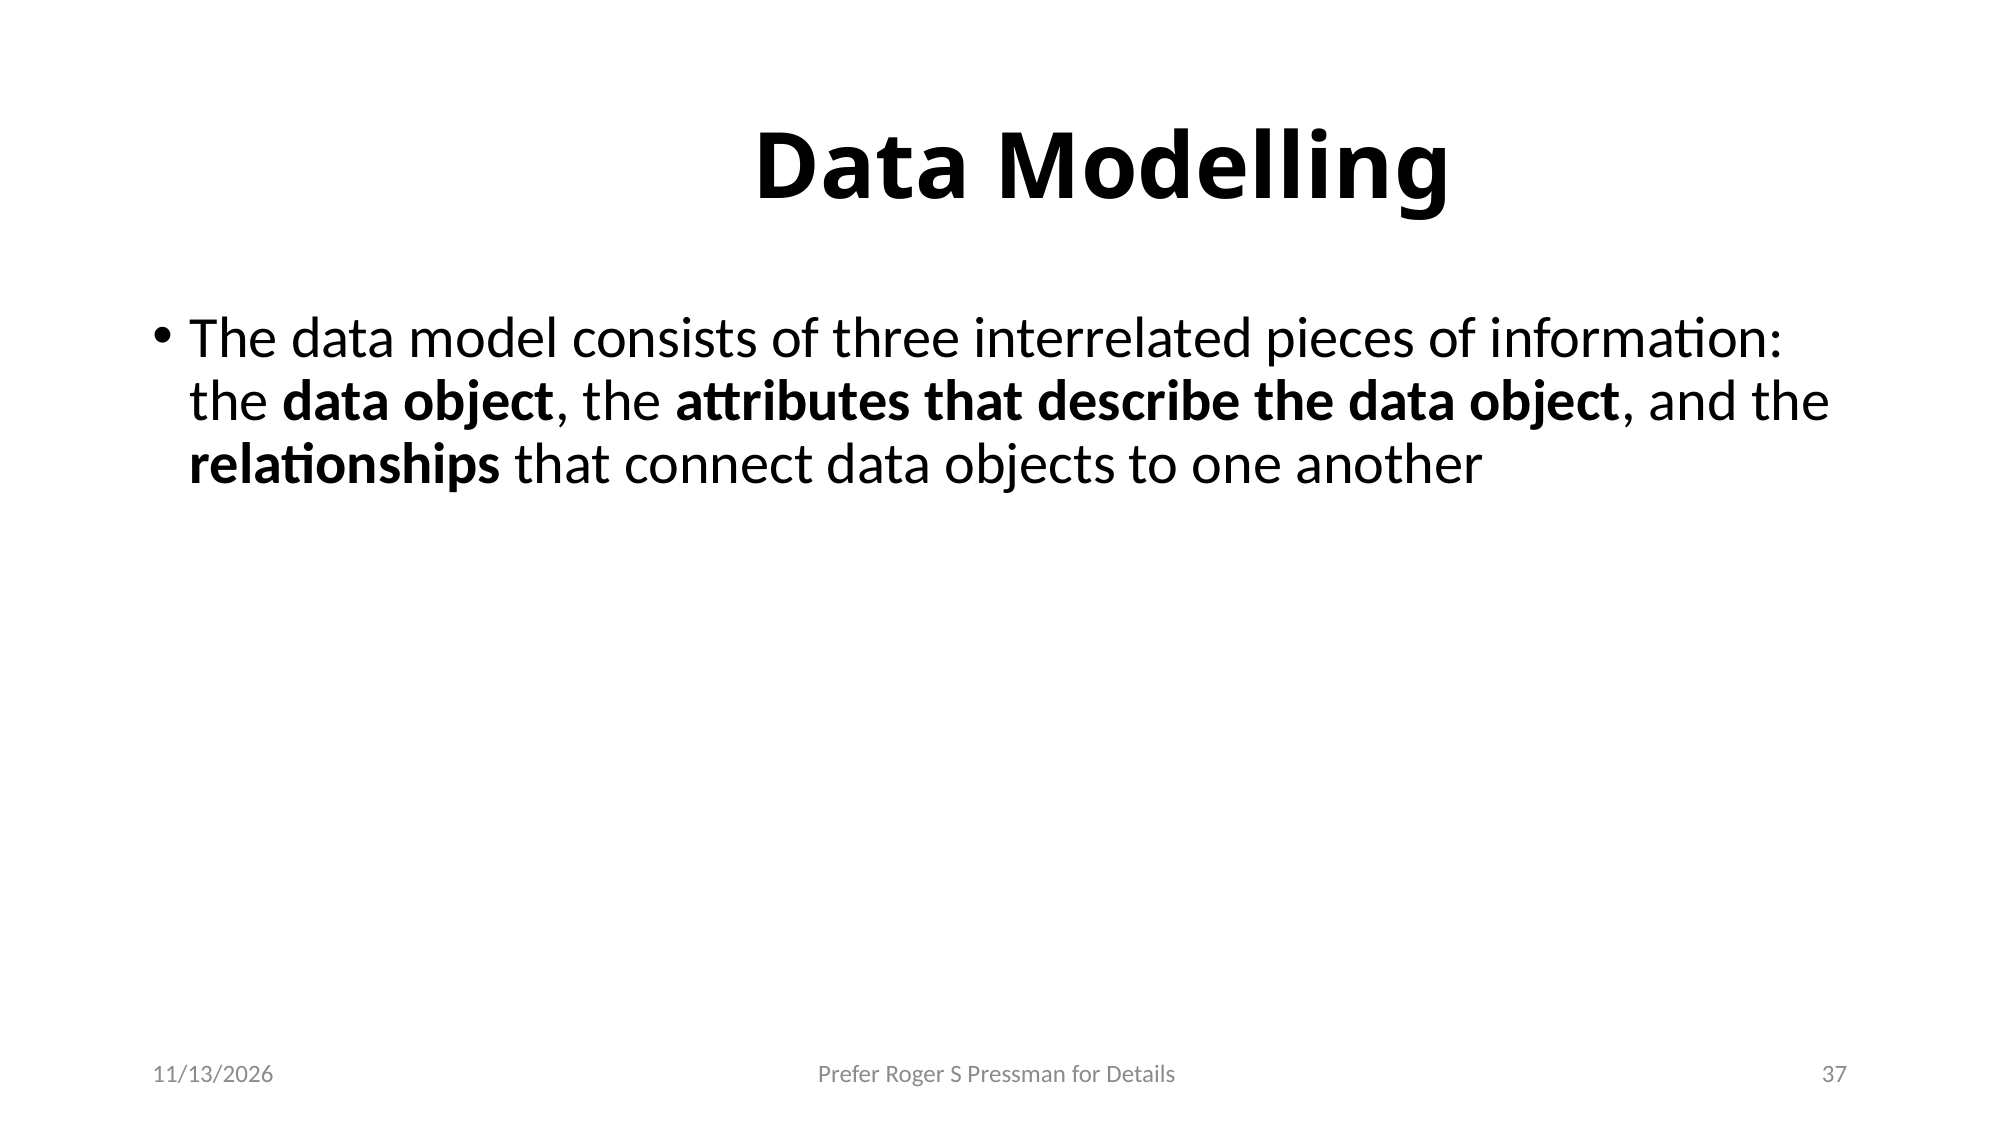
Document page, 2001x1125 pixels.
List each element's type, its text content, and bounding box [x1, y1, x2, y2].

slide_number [137, 1042, 588, 1103]
footer Prefer Roger S Pressman for Details [662, 1042, 1338, 1103]
list The data model consists of three interrelated pieces of information: the data object, the attributes that describe the data object, and the relationships that connect data objects to one another [137, 299, 1863, 1014]
title Data Modelling [137, 59, 1863, 278]
slide_number 37 [1412, 1042, 1863, 1103]
